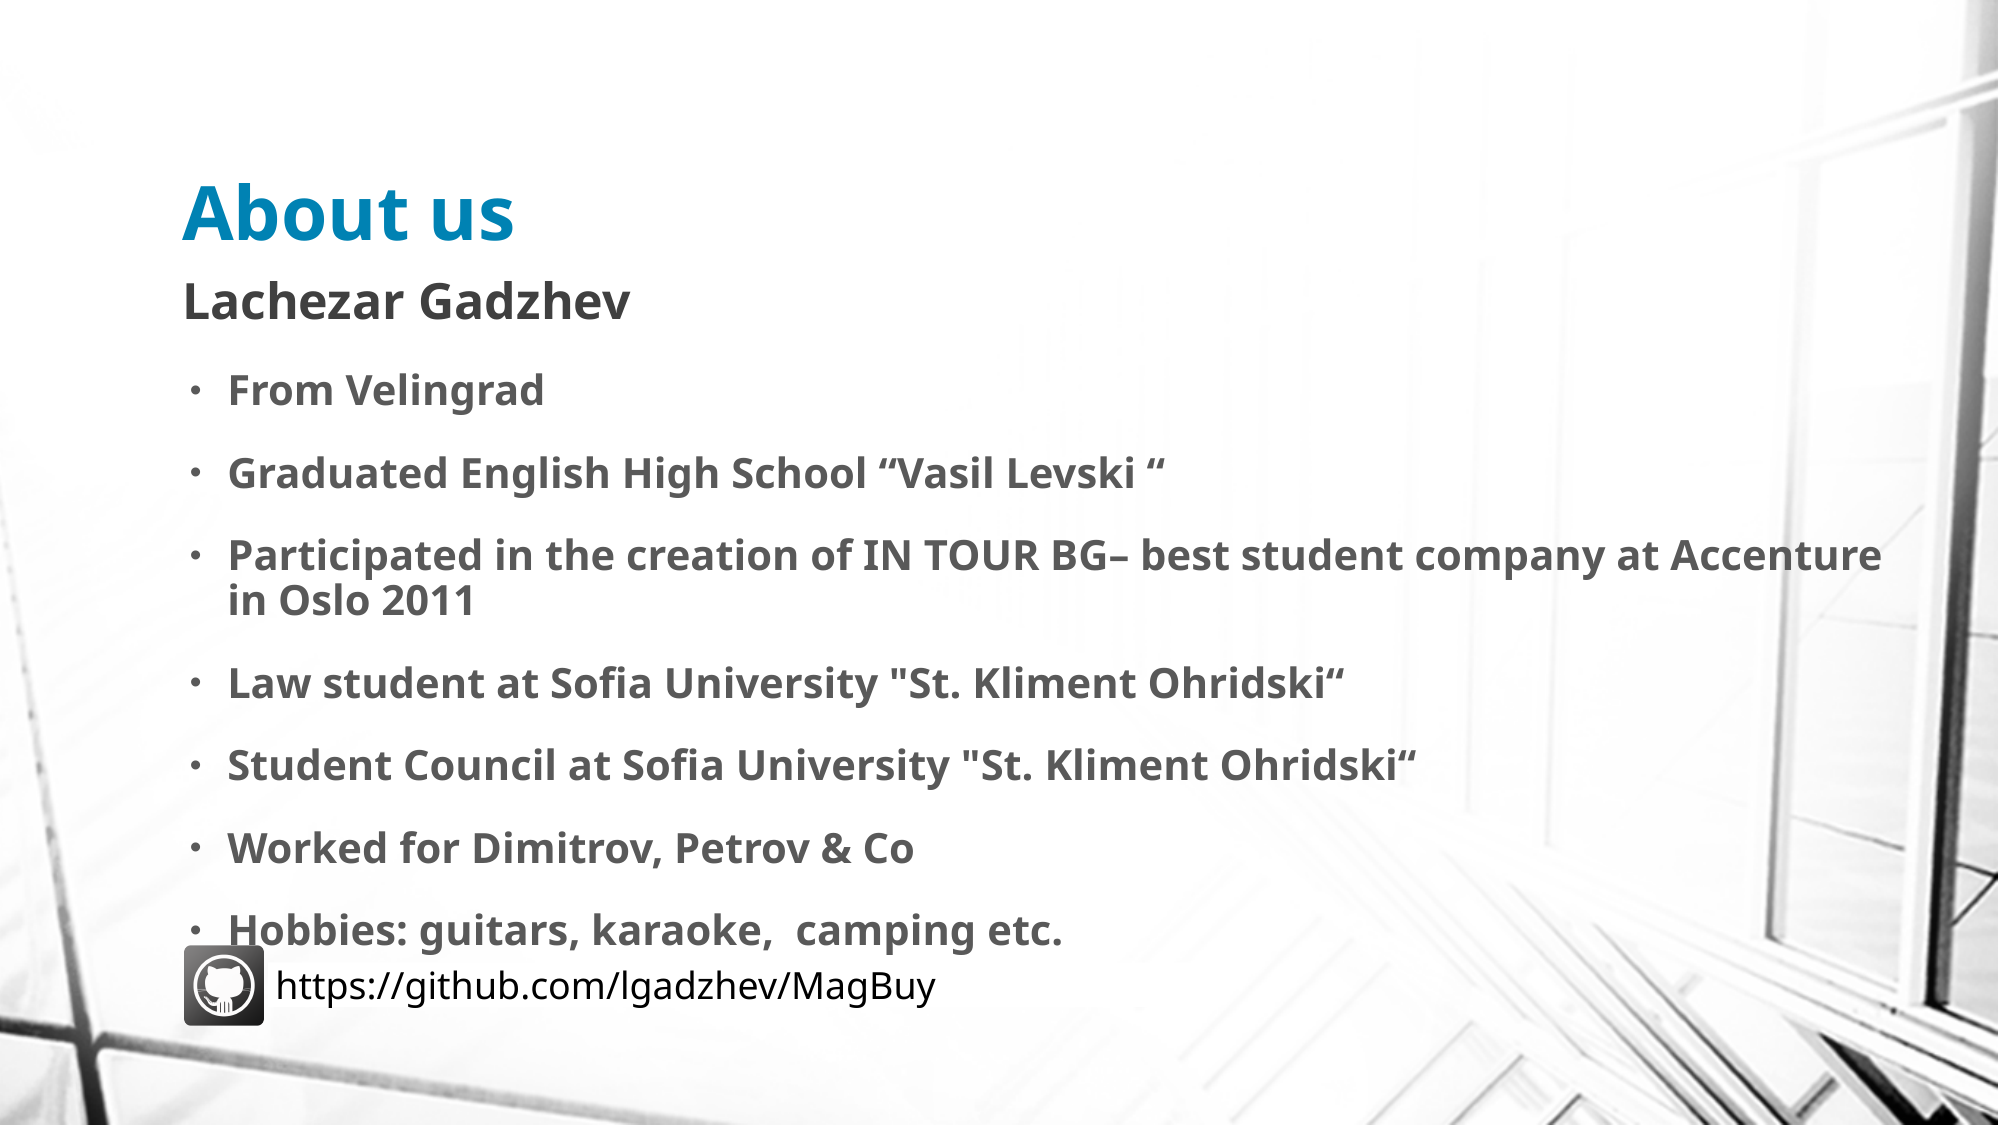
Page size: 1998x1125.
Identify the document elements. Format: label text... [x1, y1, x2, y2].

list From Velingrad Graduated English High School “Vasil Levski “ Participated in the creation of IN TOUR BG– best student company at Accenture in Oslo 2011 Law student at Sofia University "St. Kliment Ohridski“ Student Council at Sofia University "St. Kliment Ohridski“ Worked for Dimitrov, Petrov & Co Hobbies: guitars, karaoke, camping etc. [174, 361, 1913, 1051]
text_box Lachezar Gadzhev [174, 261, 775, 337]
title About us [174, 86, 1601, 263]
picture [0, 0, 1998, 1125]
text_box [267, 950, 1196, 1020]
